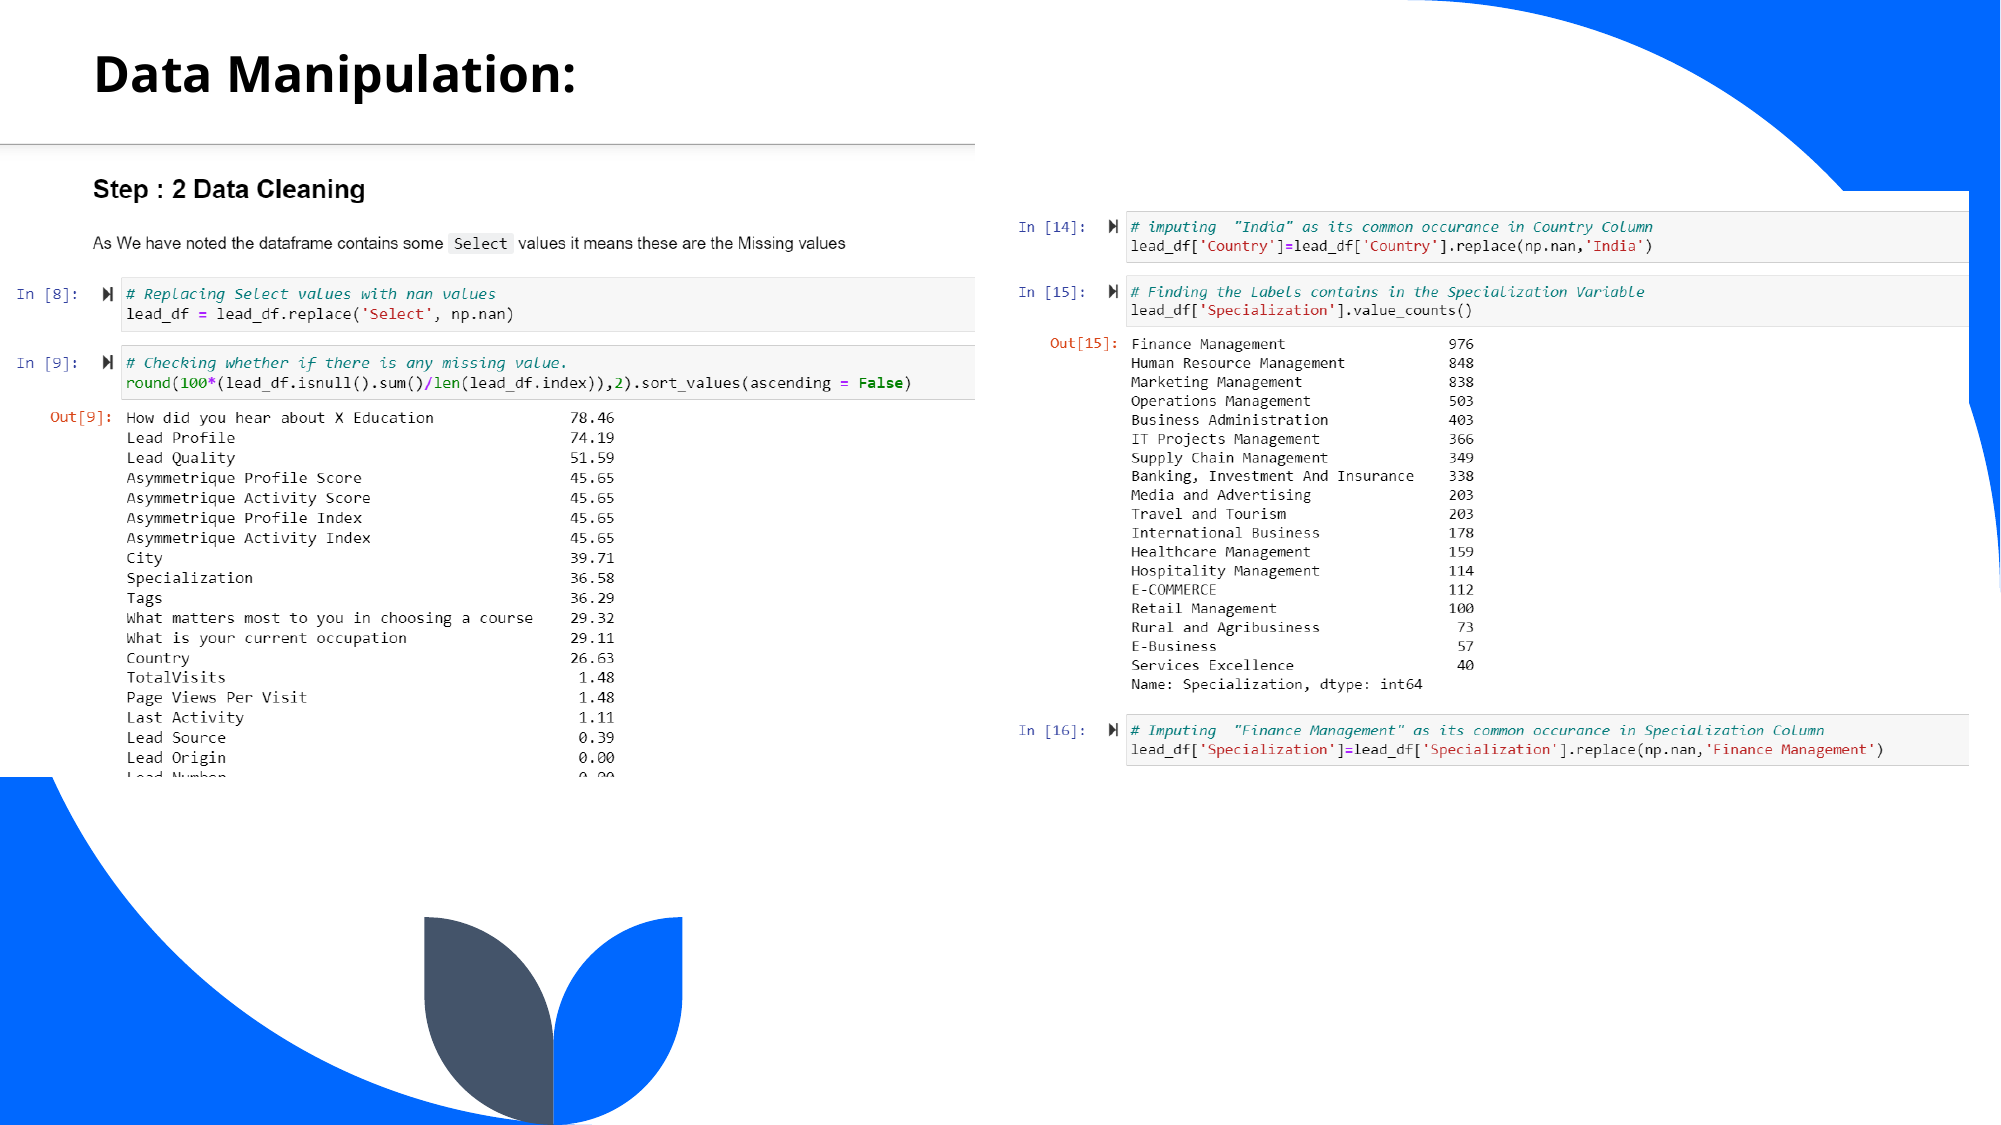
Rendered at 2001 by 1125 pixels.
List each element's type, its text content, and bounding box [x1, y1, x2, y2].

text_box Data Manipulation: 1,Shape of the dataset : (9240, 37) [79, 35, 1484, 240]
picture [999, 191, 1969, 777]
picture [0, 142, 975, 777]
